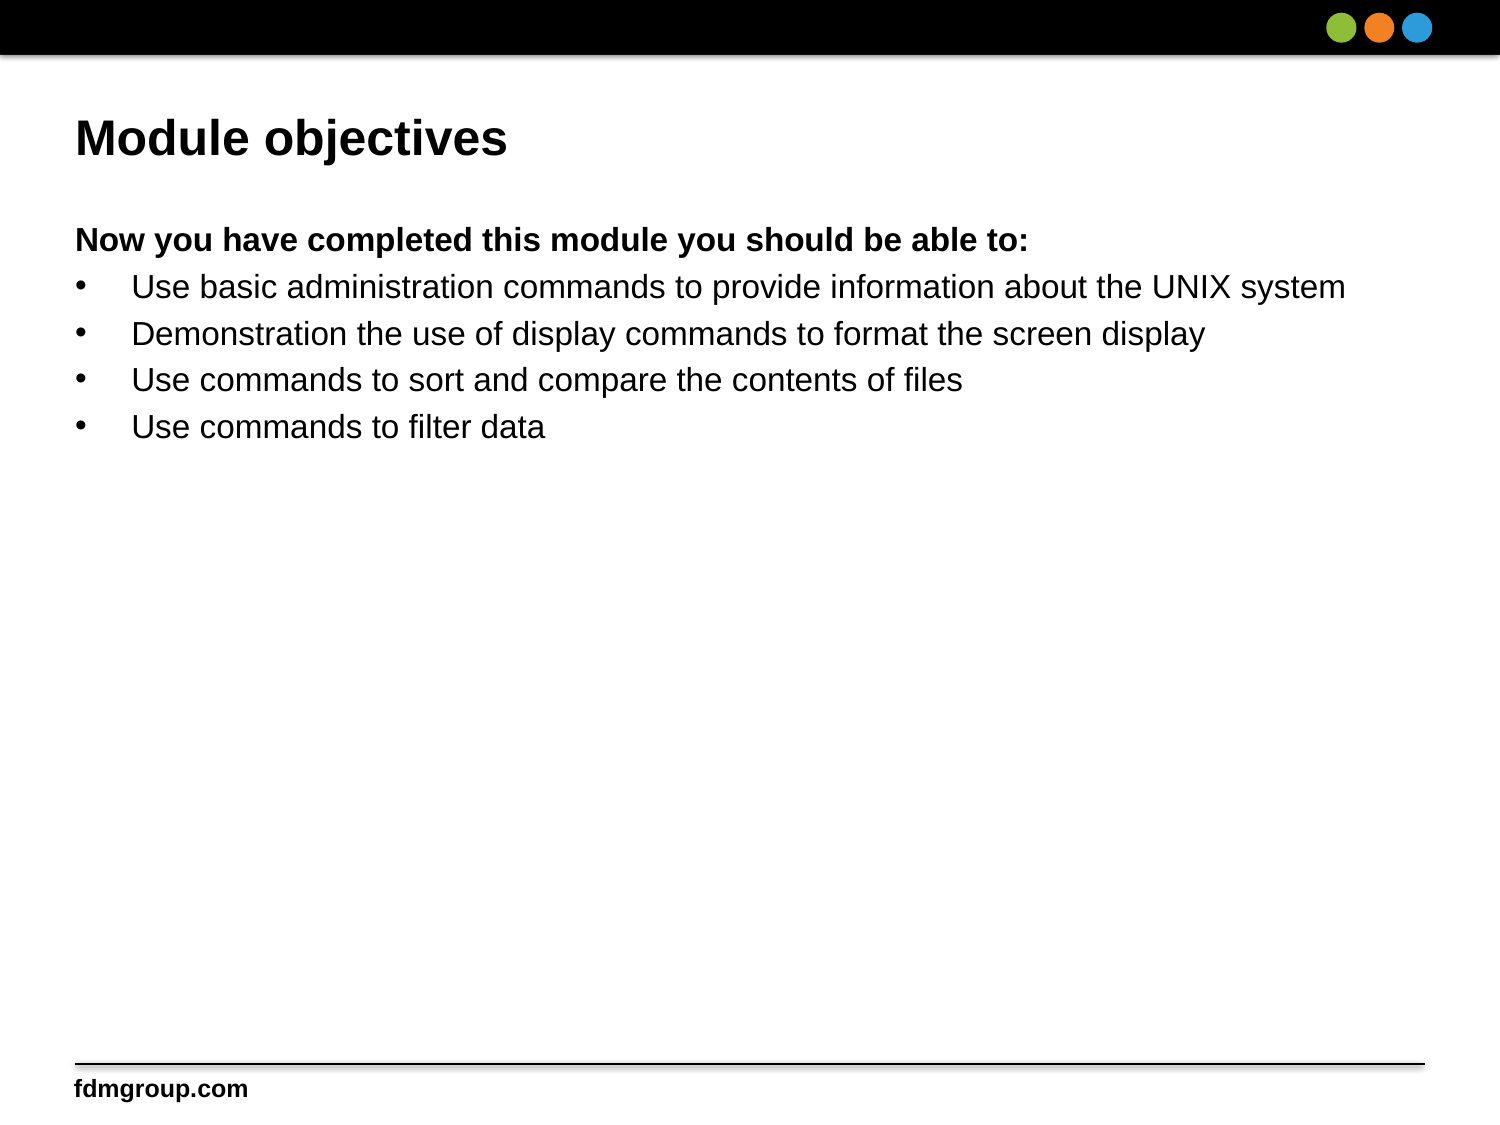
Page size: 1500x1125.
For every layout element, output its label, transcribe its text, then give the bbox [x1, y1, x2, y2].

title Module objectives [75, 105, 1425, 174]
list Now you have completed this module you should be able to: Use basic administration commands to provide information about the UNIX system Demonstration the use of display commands to format the screen display Use commands to sort and compare the contents of files Use commands to filter data [75, 218, 1425, 961]
